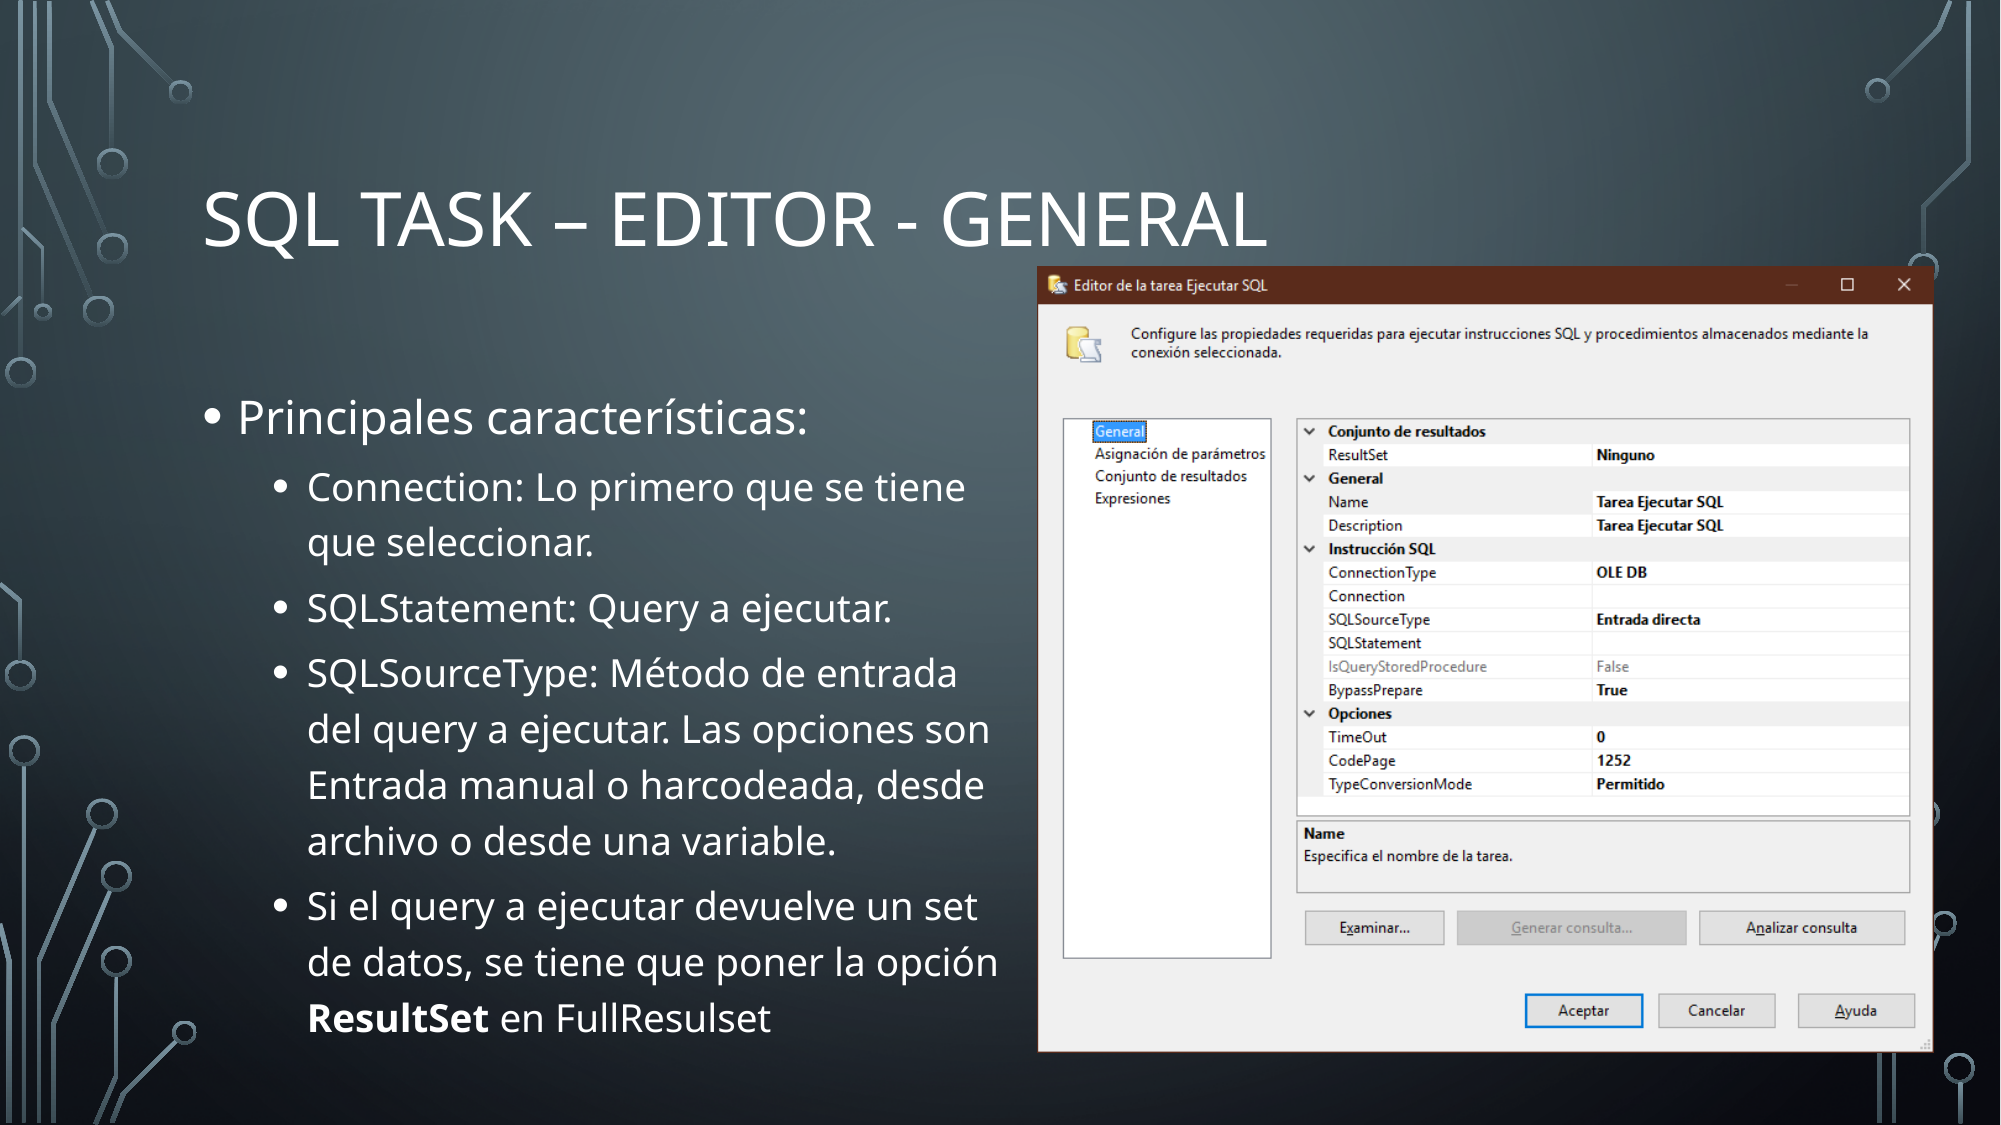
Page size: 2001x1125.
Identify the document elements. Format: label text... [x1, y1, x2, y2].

title Sql task – editor - General [187, 101, 1813, 344]
picture [1036, 266, 1934, 1053]
list Principales características: Connection: Lo primero que se tiene que seleccionar. SQLStatement: Query a ejecutar. SQLSourceType: Método de entrada del query a ejecutar. Las opciones son Entrada manual o harcodeada, desde archivo o desde una variable. Si el query a ejecutar devuelve un set de datos, se tiene que poner la opción ResultSet en FullResulset [187, 369, 1036, 1053]
